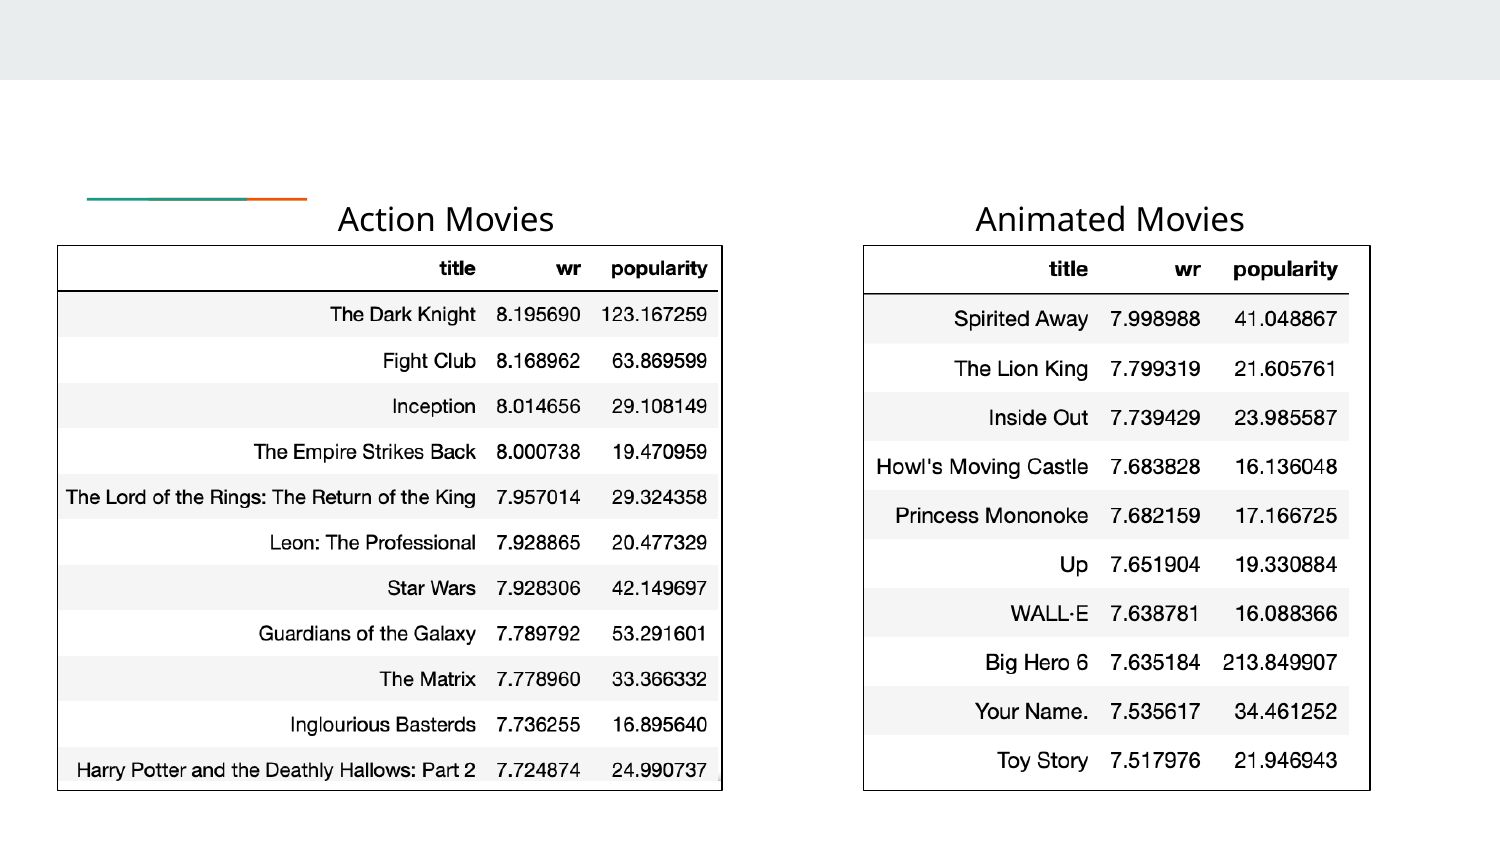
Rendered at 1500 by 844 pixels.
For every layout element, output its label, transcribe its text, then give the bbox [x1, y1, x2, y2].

picture [57, 245, 722, 791]
picture [863, 245, 1370, 791]
text_box Animated Movies [960, 171, 1273, 224]
text_box Action Movies [323, 171, 636, 224]
